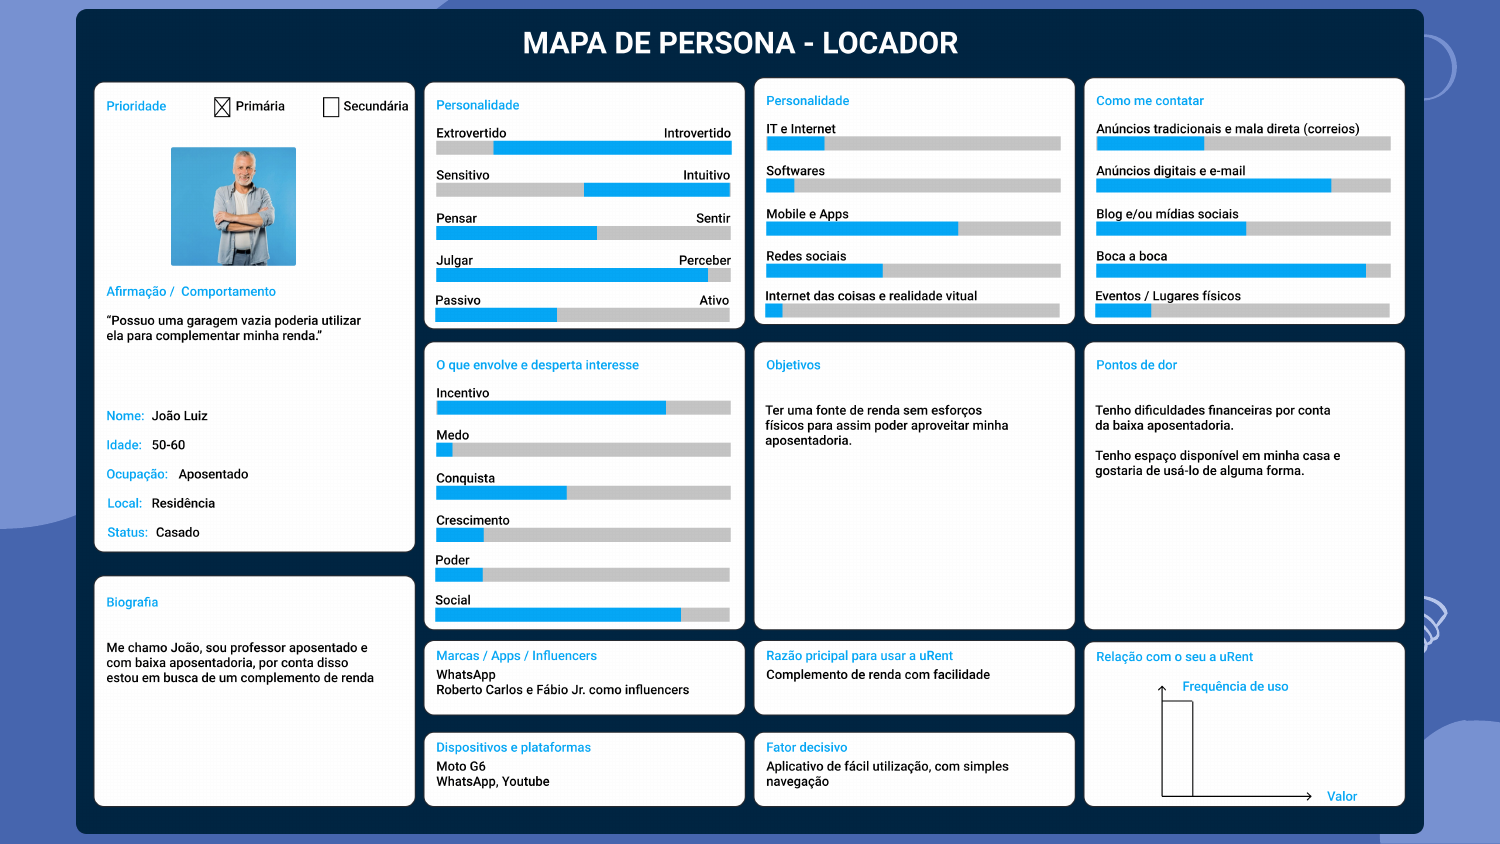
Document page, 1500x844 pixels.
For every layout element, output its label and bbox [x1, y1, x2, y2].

picture [76, 9, 1424, 835]
